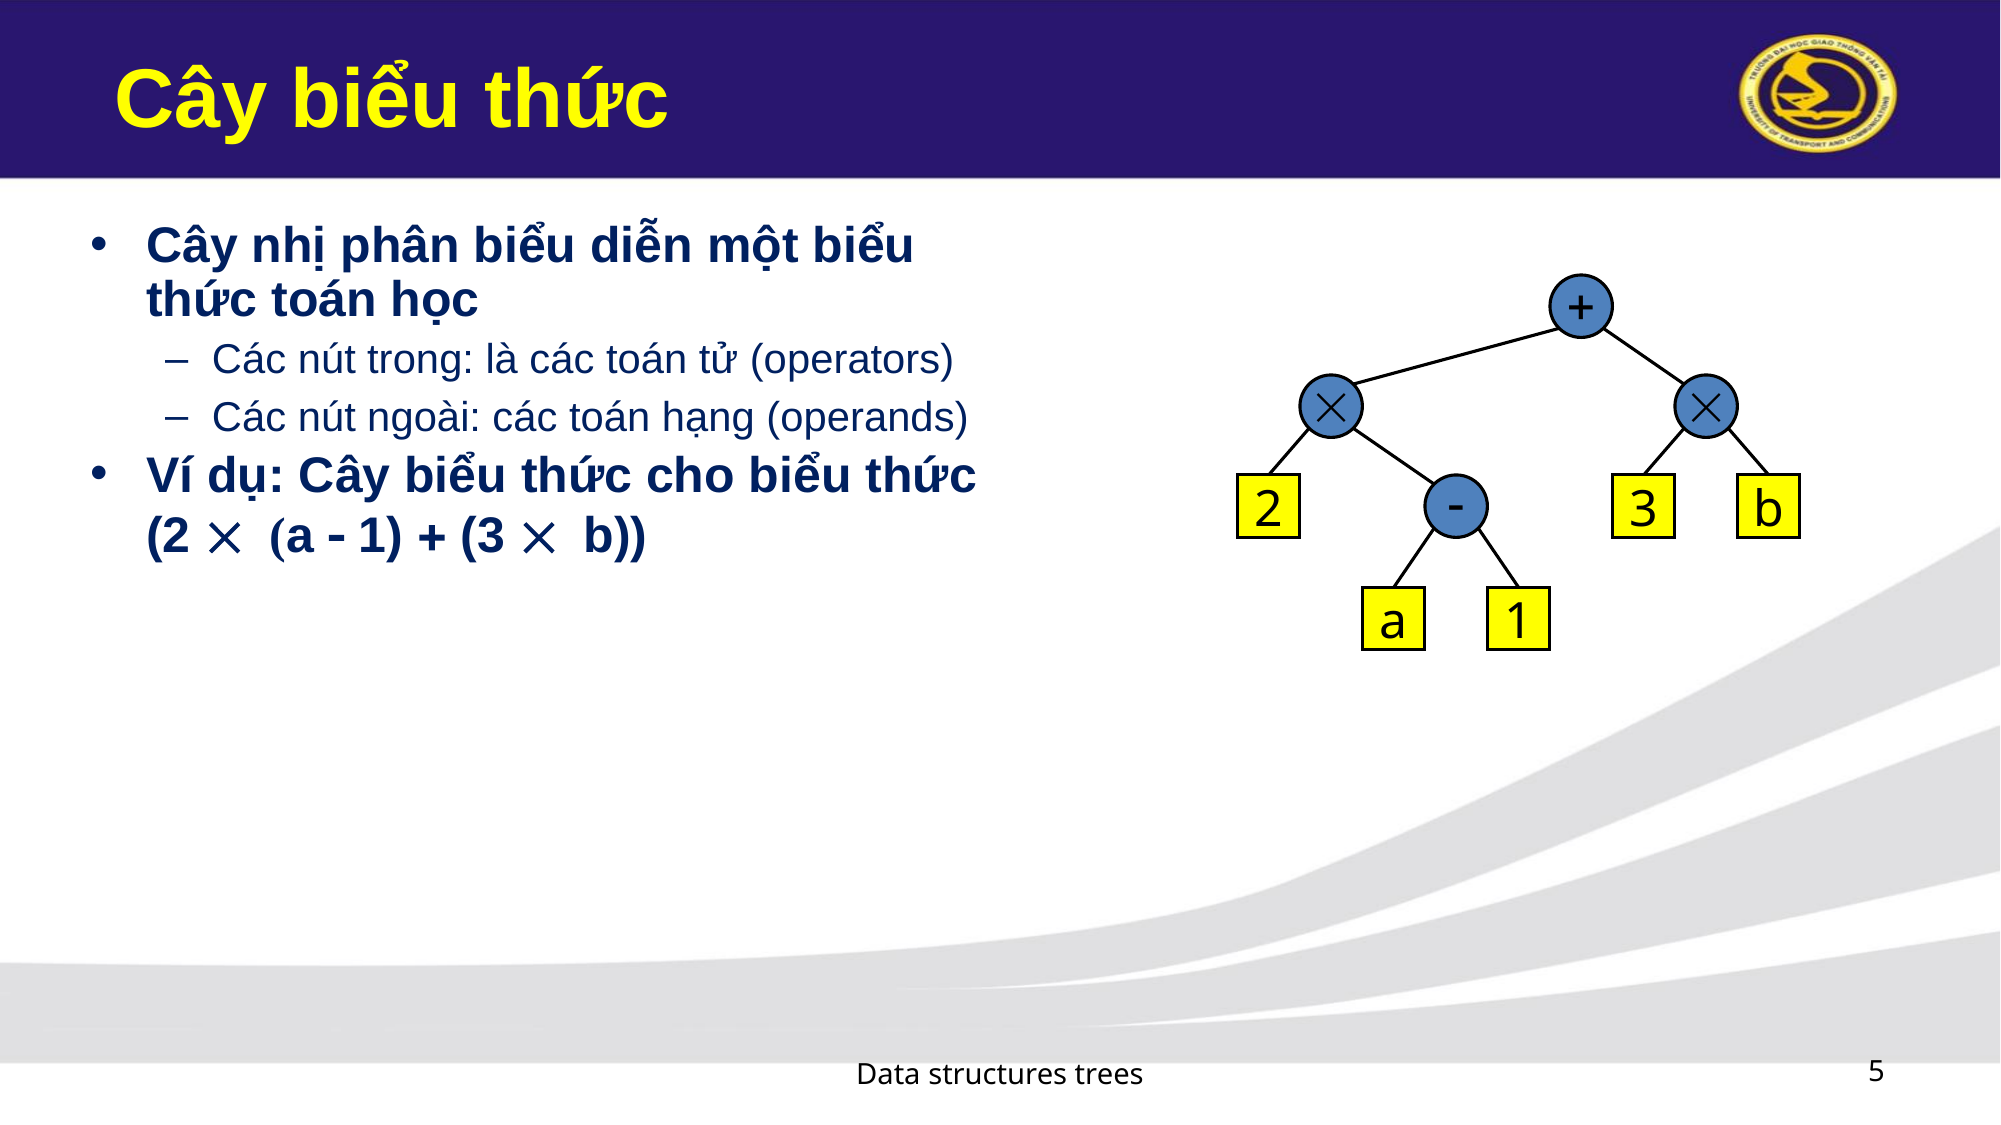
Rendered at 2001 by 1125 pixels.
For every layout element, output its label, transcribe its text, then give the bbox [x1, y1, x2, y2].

picture [0, 0, 2001, 1125]
list Cây nhị phân biểu diễn một biểu thức toán học Các nút trong: là các toán tử (operators) Các nút ngoài: các toán hạng (operands) Ví dụ: Cây biểu thức cho biểu thức (2  (a - 1) + (3  b)) [75, 212, 994, 863]
footer Data structures trees [683, 1042, 1317, 1103]
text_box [1237, 274, 1801, 651]
slide_number 5 [1433, 1042, 1900, 1103]
title Cây biểu thức [99, 12, 1734, 175]
